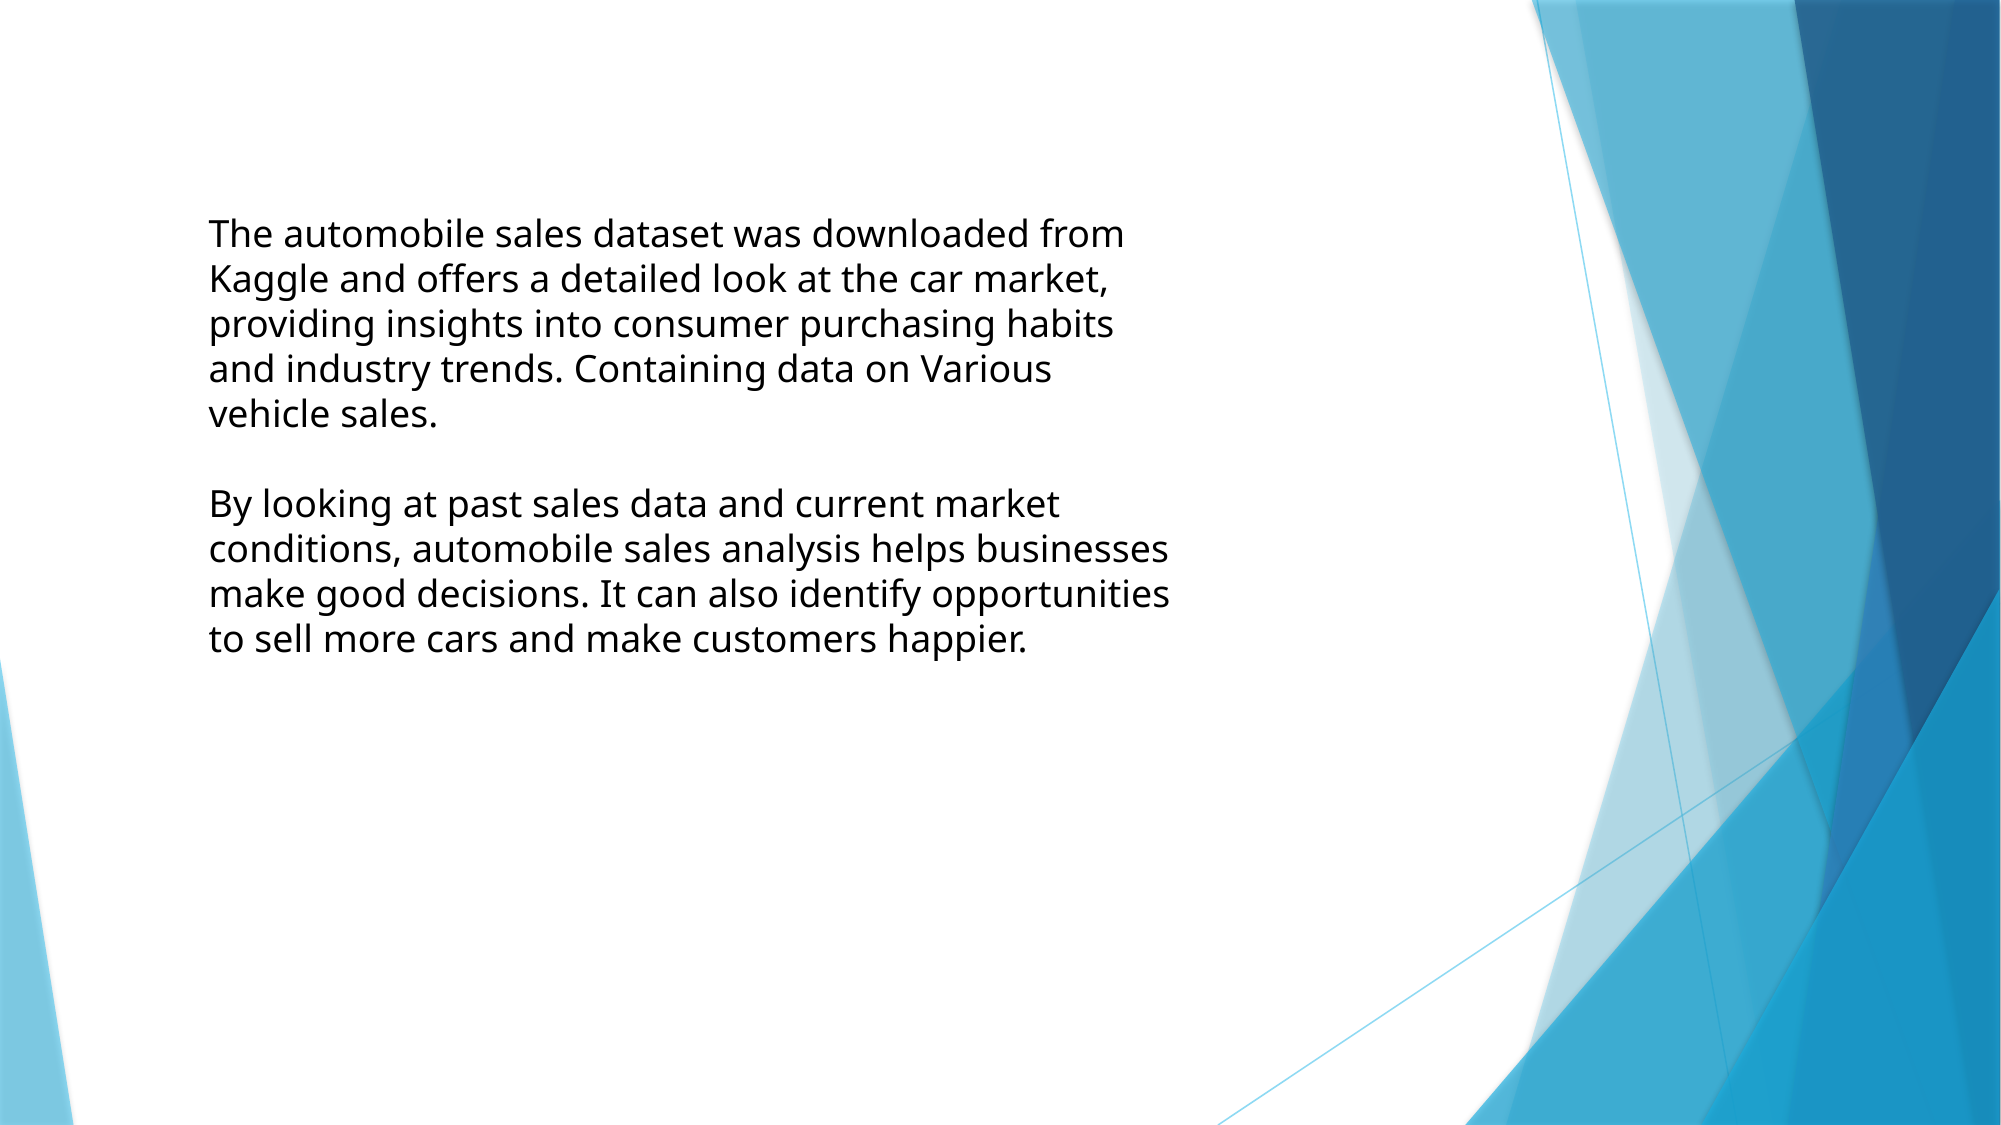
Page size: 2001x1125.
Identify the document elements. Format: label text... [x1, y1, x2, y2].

text_box The automobile sales dataset was downloaded from Kaggle and offers a detailed look at the car market, providing insights into consumer purchasing habits and industry trends. Containing data on Various vehicle sales. By looking at past sales data and current market conditions, automobile sales analysis helps businesses make good decisions. It can also identify opportunities to sell more cars and make customers happier. [193, 202, 1195, 668]
